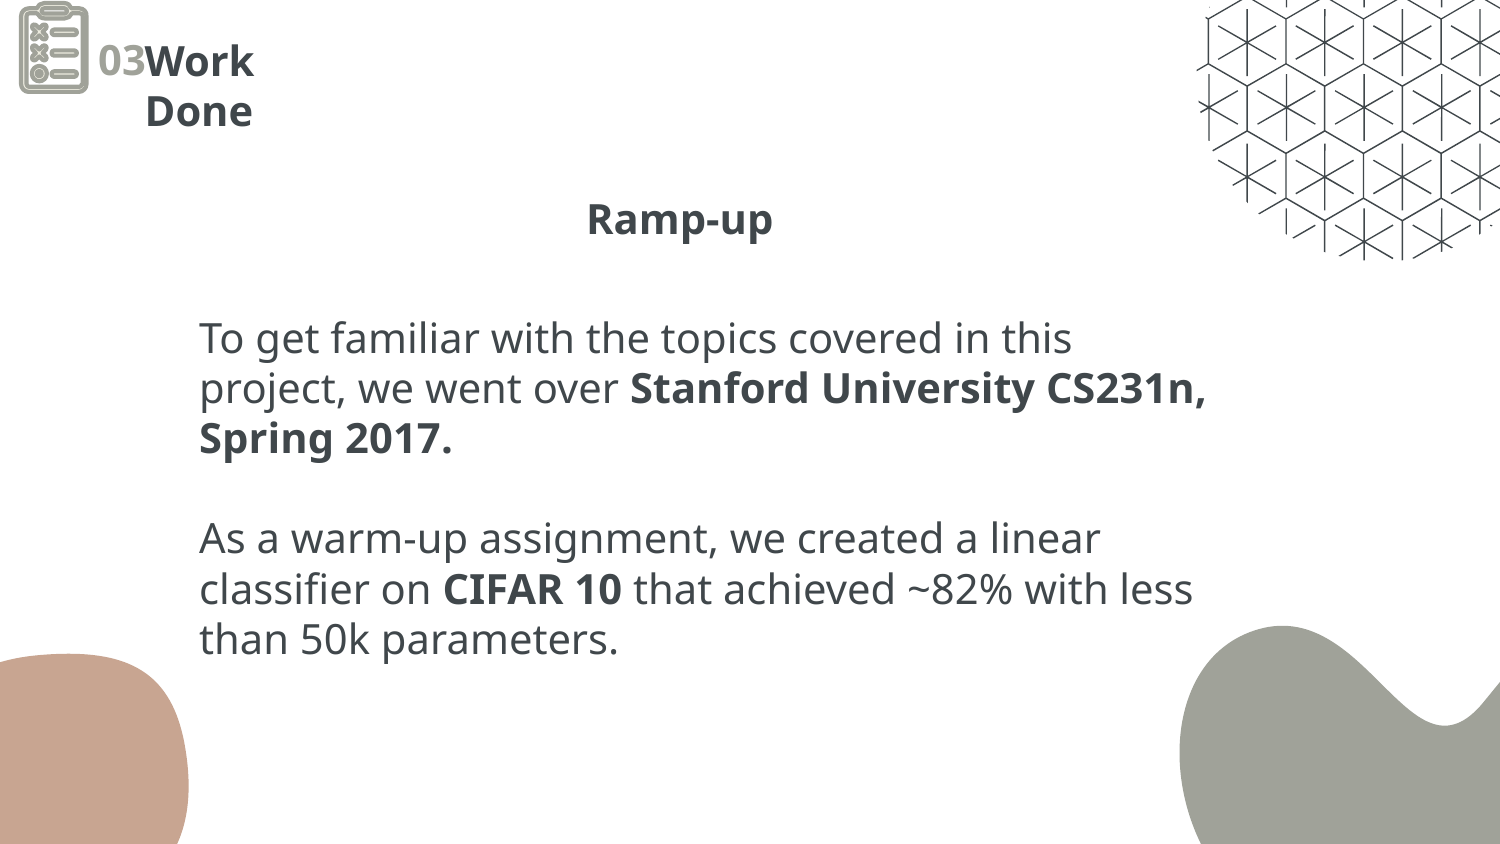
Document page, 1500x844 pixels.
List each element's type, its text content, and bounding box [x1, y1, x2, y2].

title Ramp-up [47, 169, 1313, 258]
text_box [20, 2, 88, 93]
text_box Work Done [129, 19, 367, 87]
text_box 03 [93, 23, 168, 91]
subtitle To get familiar with the topics covered in this project, we went over Stanford University CS231n, Spring 2017. As a warm-up assignment, we created a linear classifier on CIFAR 10 that achieved ~82% with less than 50k parameters. [165, 297, 1242, 752]
